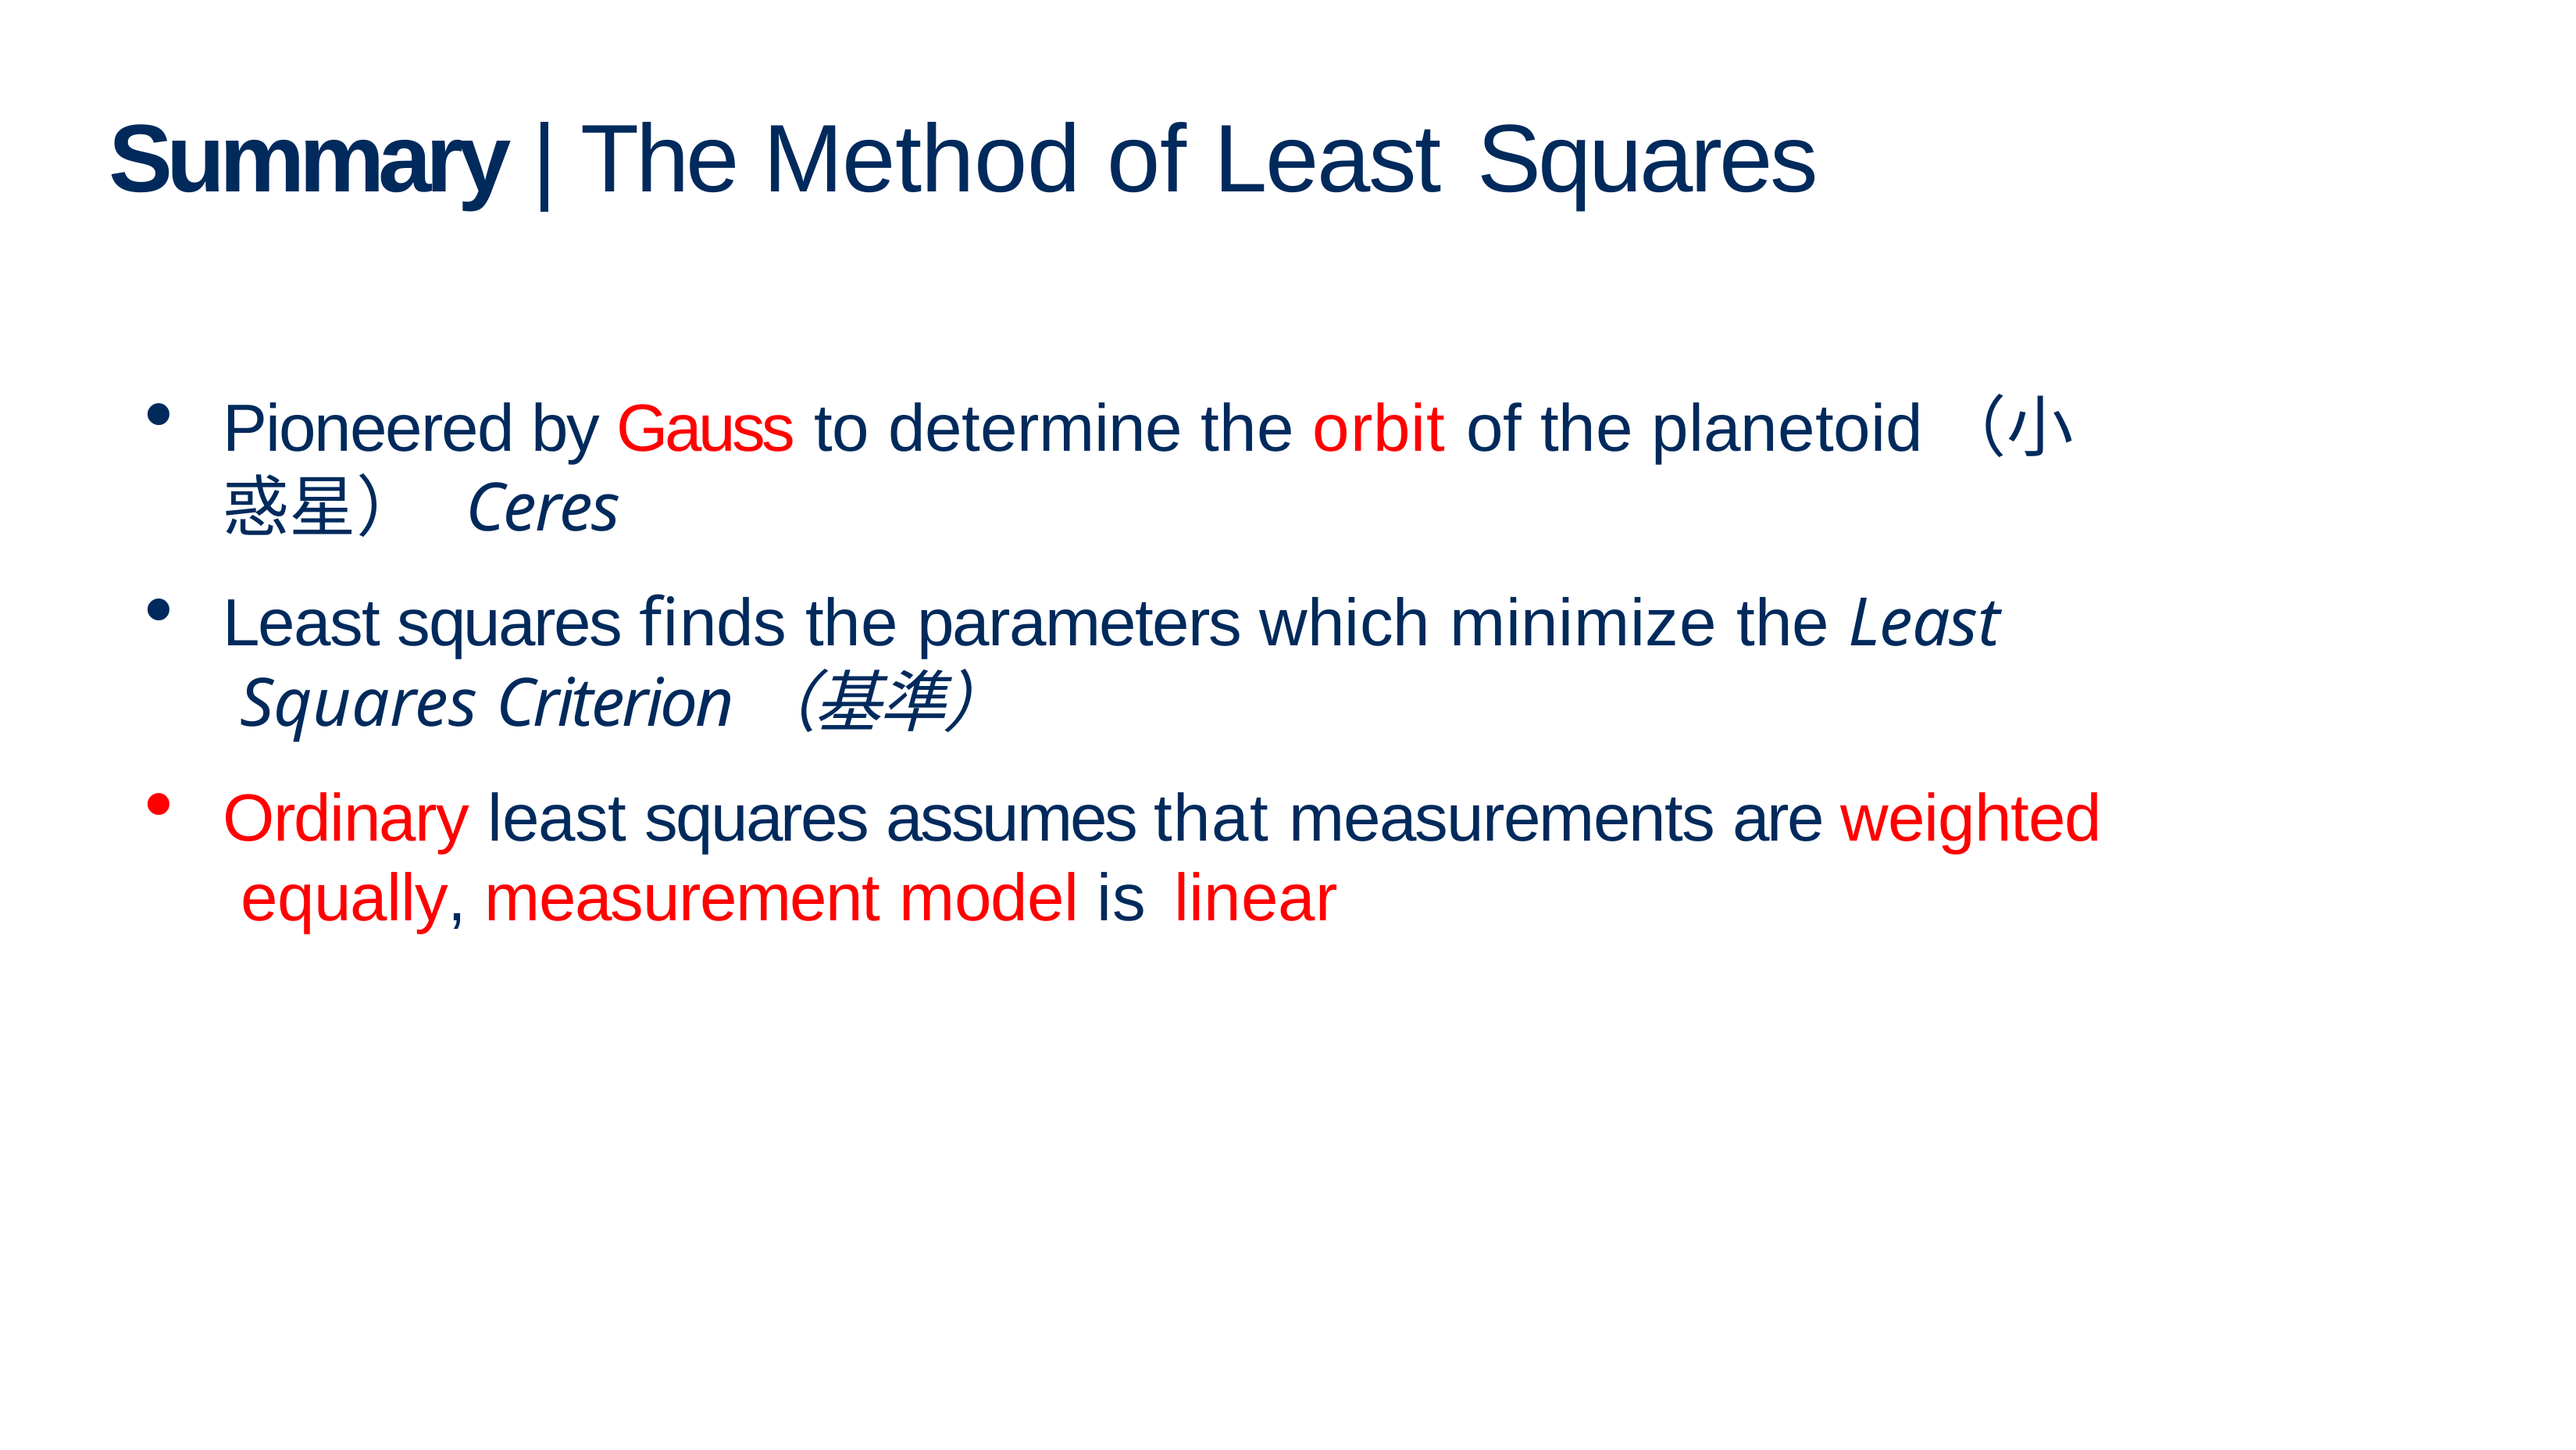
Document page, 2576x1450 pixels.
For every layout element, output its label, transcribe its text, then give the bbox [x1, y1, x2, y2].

title Summary | The Method of Least Squares [107, 93, 1822, 338]
text_box Pioneered by Gauss to determine the orbit of the planetoid（小惑星） Ceres Least squares finds the parameters which minimize the Least Squares Criterion（基準） Ordinary least squares assumes that measurements are weighted equally, measurement model is linear [143, 367, 2121, 934]
